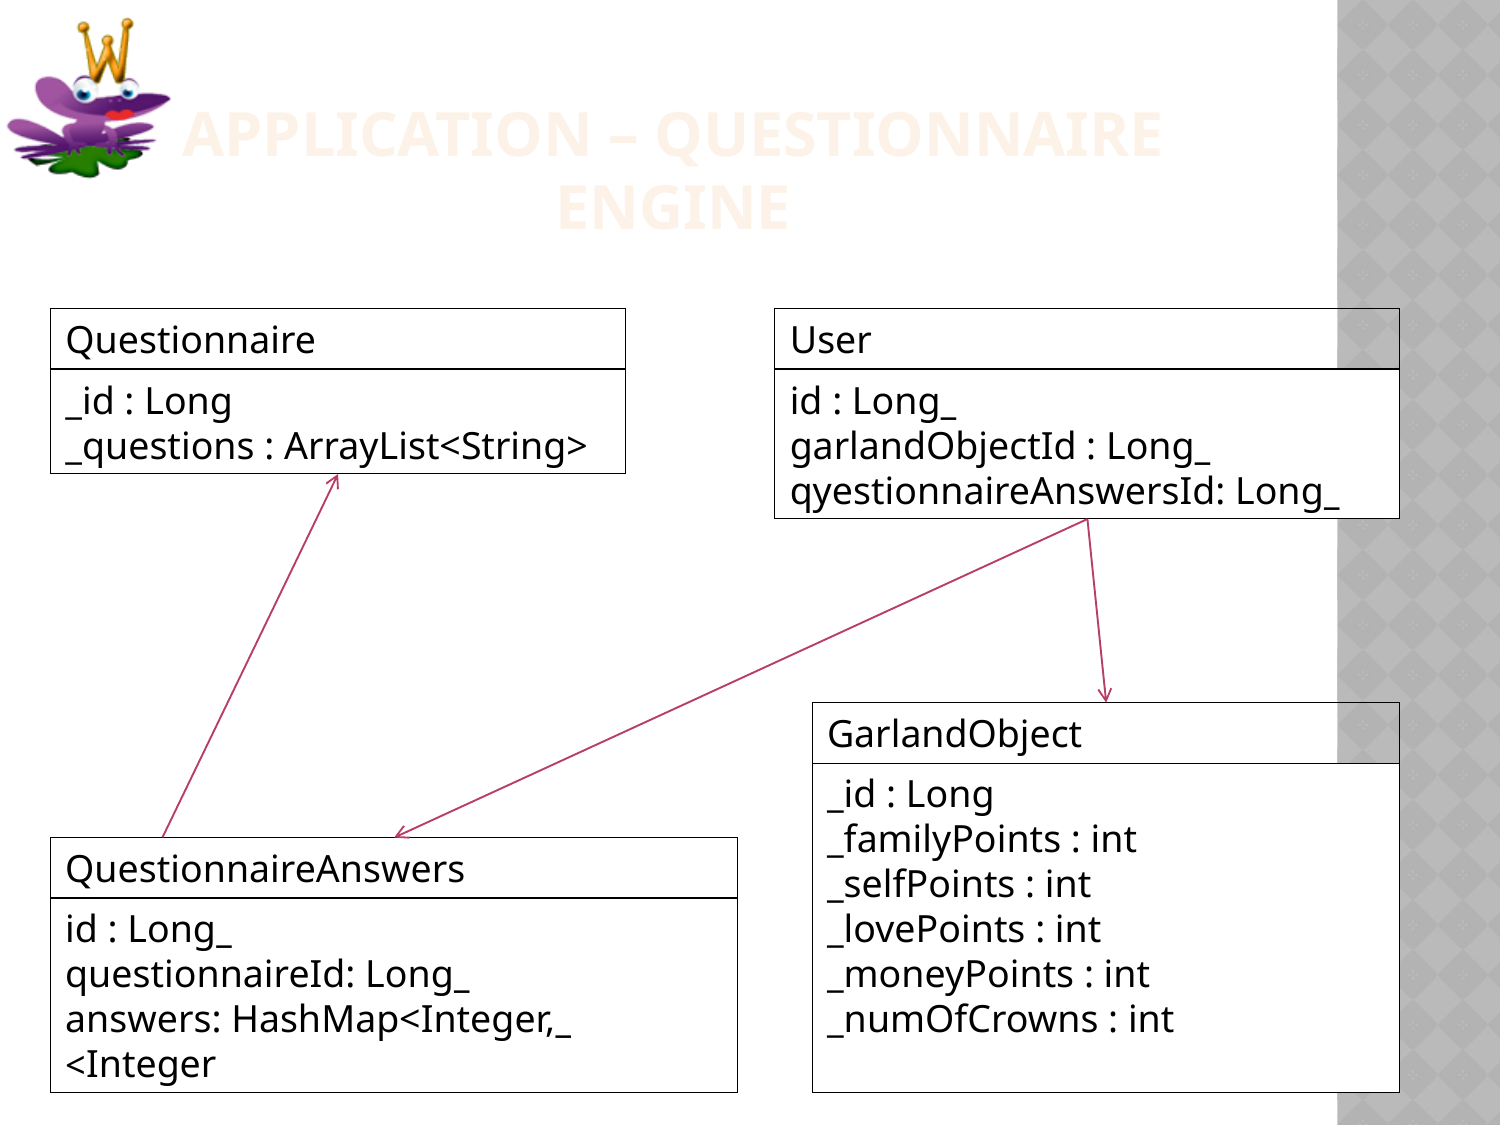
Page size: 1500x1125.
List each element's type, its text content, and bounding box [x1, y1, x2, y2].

text_box _id : Long _garlandObjectId : Long _qyestionnaireAnswersId: Long [774, 369, 1400, 519]
picture [0, 3, 243, 198]
text_box Questionnaire [50, 308, 626, 369]
text_box Application – questionnaire engine [121, 87, 1225, 250]
text_box _id : Long _familyPoints : int _selfPoints : int _lovePoints : int _moneyPoints : int _numOfCrowns : int [812, 763, 1400, 1093]
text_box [162, 474, 339, 838]
text_box _id : Long _questions : ArrayList<String> [50, 369, 626, 474]
text_box _id : Long _questionnaireId: Long _answers: HashMap<Integer, Integer> [50, 898, 738, 1093]
text_box QuestionnaireAnswers [50, 837, 738, 898]
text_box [1089, 520, 1107, 703]
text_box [393, 520, 1088, 838]
text_box User [774, 308, 1400, 369]
text_box GarlandObject [1093, 702, 1400, 763]
